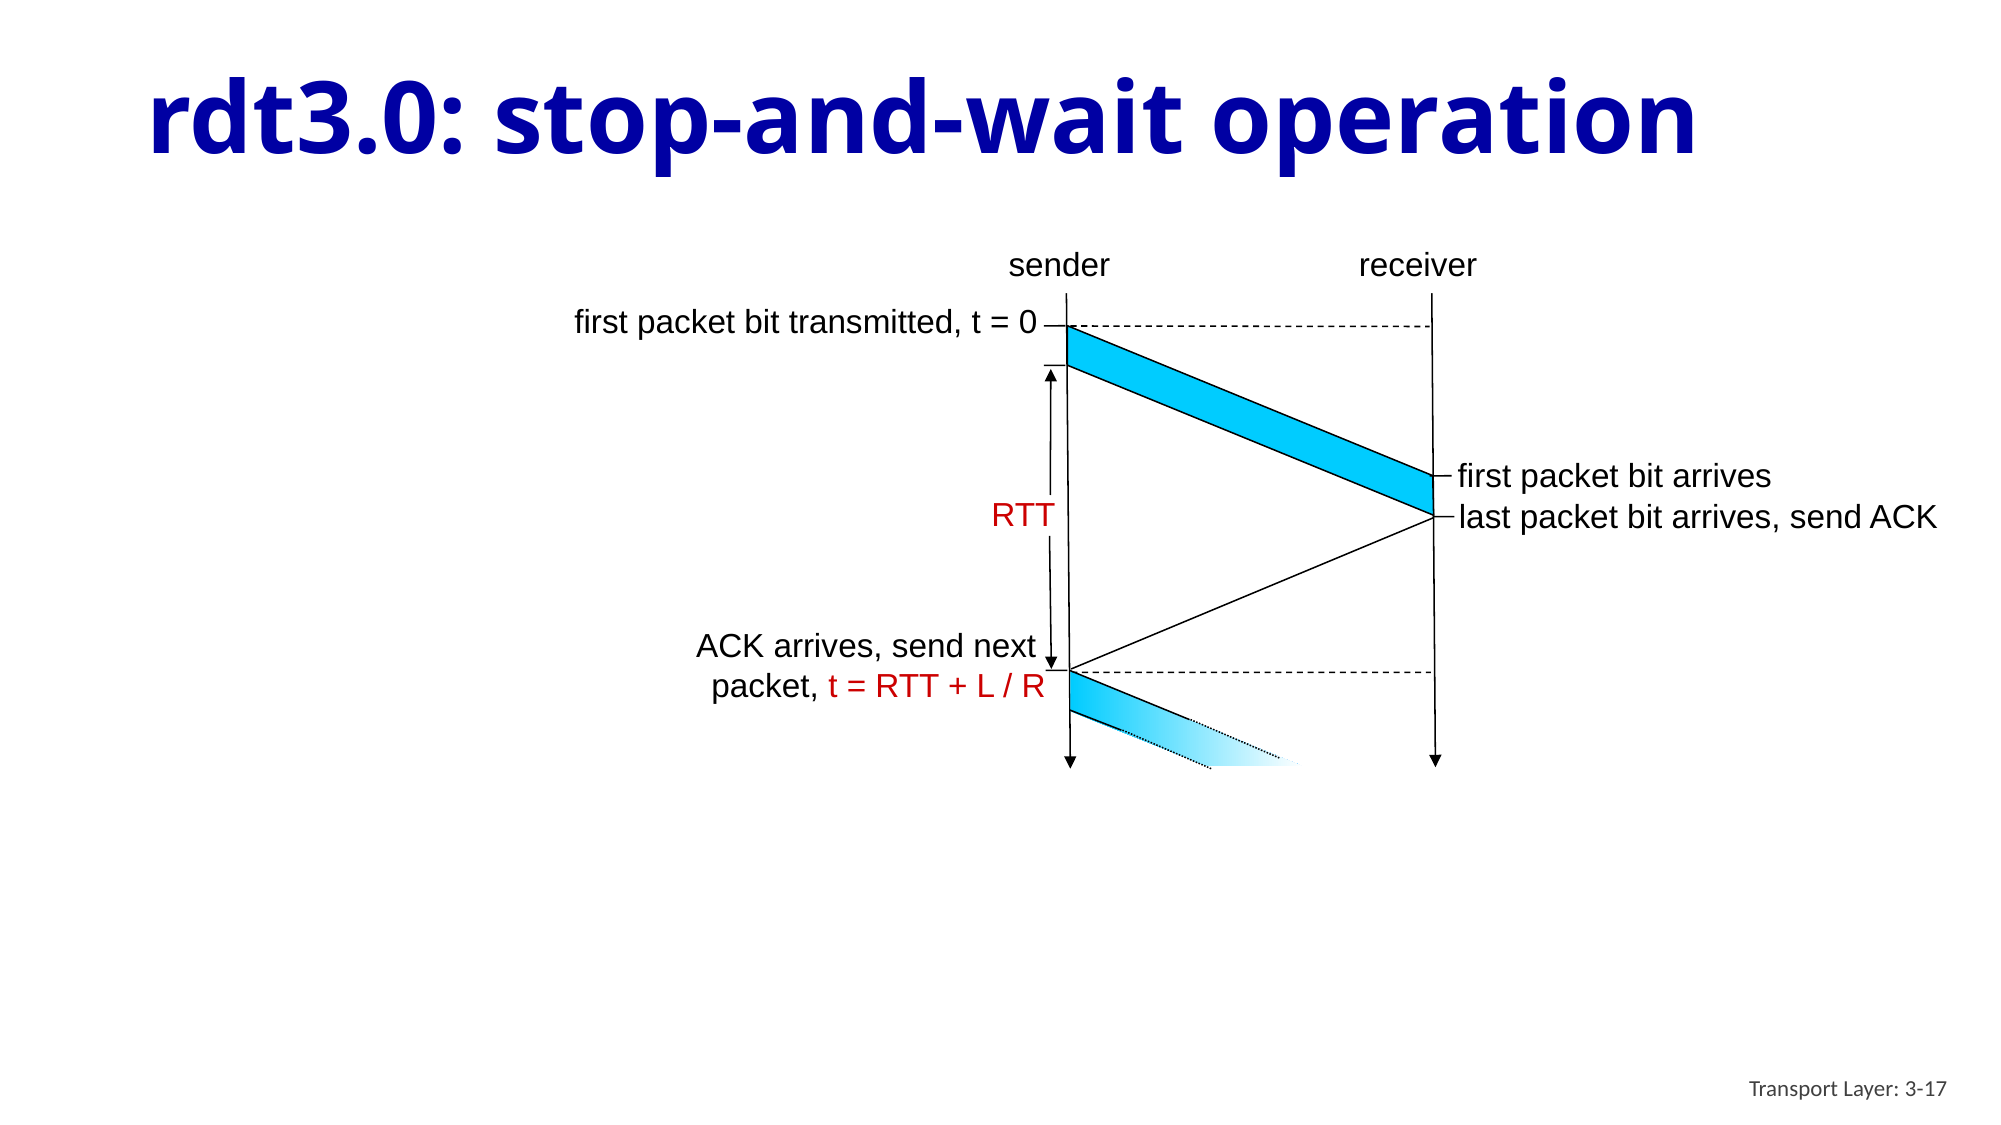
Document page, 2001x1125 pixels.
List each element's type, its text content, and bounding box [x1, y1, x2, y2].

slide_number Transport Layer: 3-17 [1512, 1056, 1963, 1117]
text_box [522, 235, 1955, 769]
title rdt3.0: stop-and-wait operation [131, 47, 1952, 195]
